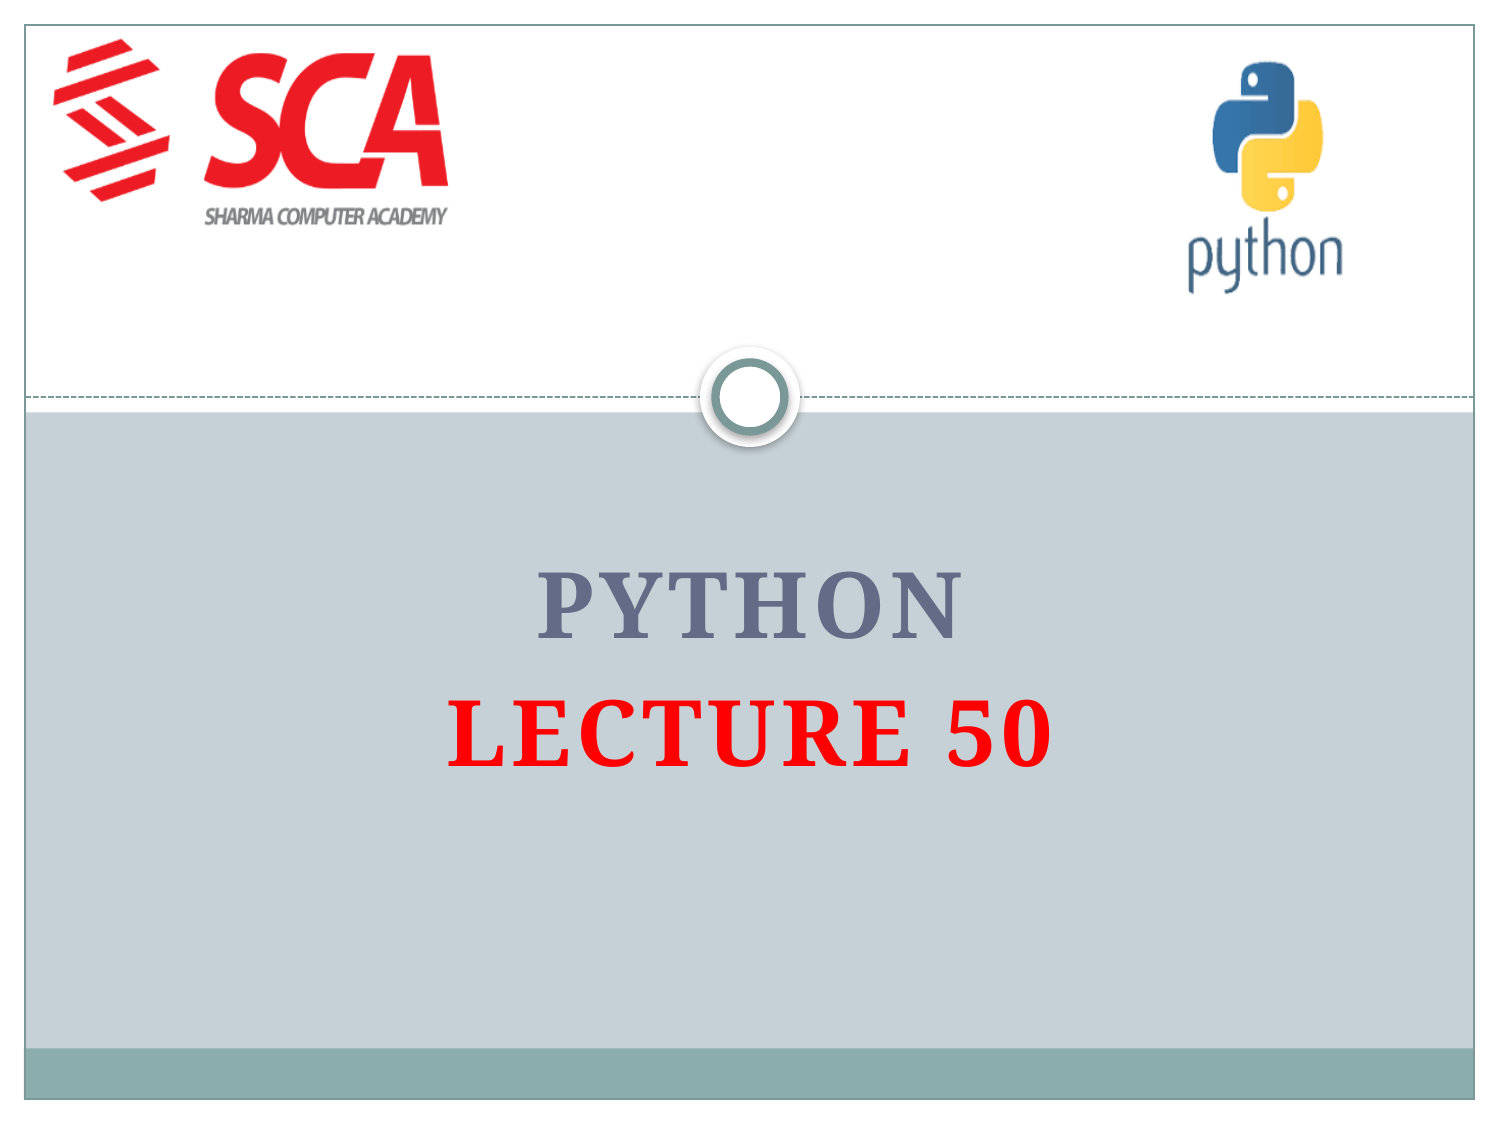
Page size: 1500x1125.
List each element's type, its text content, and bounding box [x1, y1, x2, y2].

picture [36, 30, 455, 232]
subtitle PYTHON Lecture 50 [117, 539, 1383, 827]
picture [1077, 58, 1454, 305]
